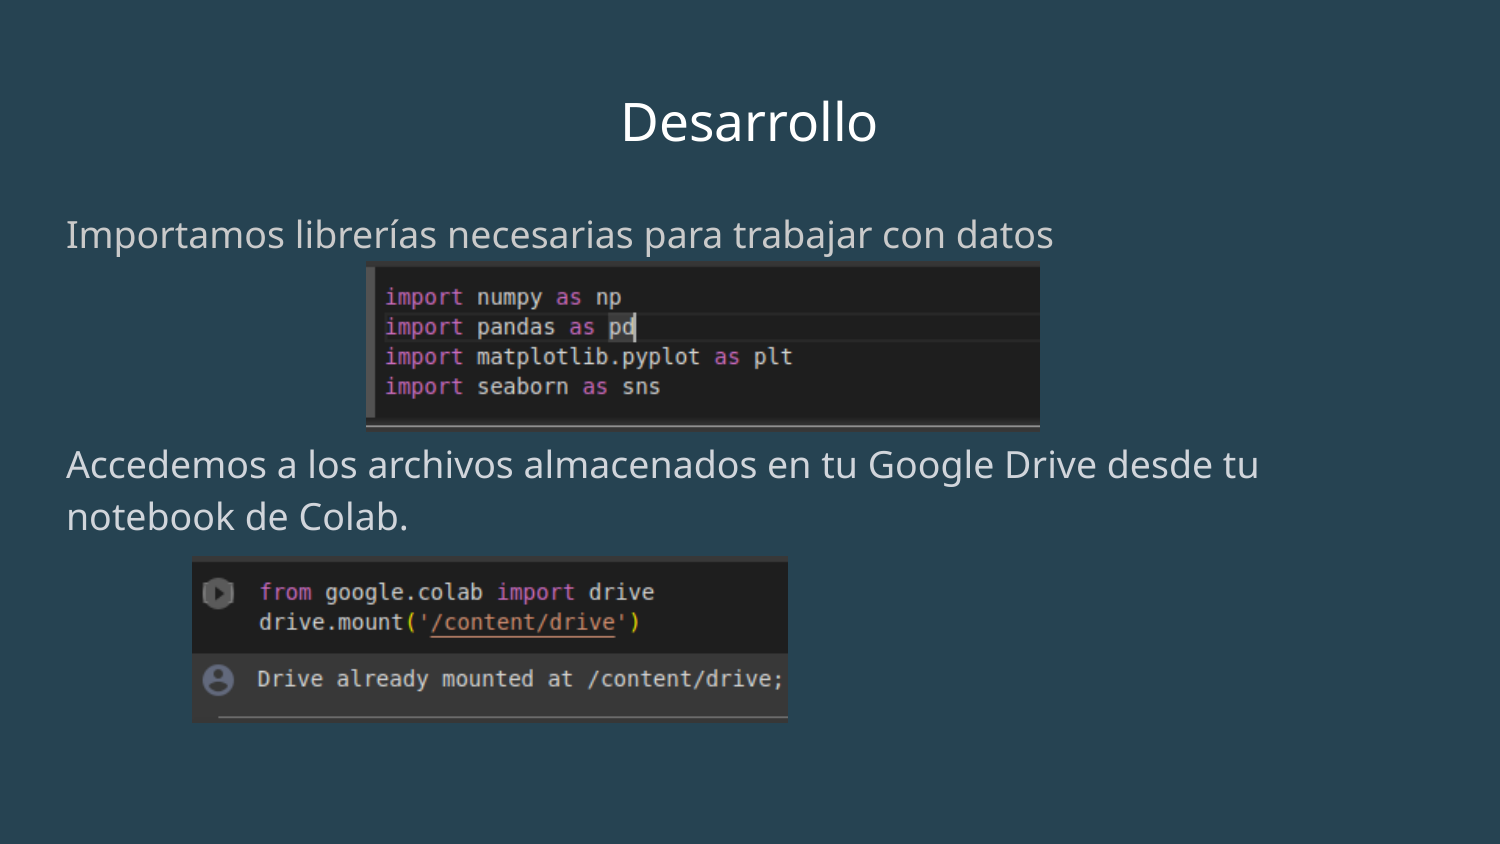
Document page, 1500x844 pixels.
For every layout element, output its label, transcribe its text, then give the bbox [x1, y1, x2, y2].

list Importamos librerías necesarias para trabajar con datos Accedemos a los archivos almacenados en tu Google Drive desde tu notebook de Colab. [51, 189, 1449, 750]
picture [366, 261, 1041, 432]
title Desarrollo [51, 72, 1449, 167]
picture [191, 556, 788, 723]
